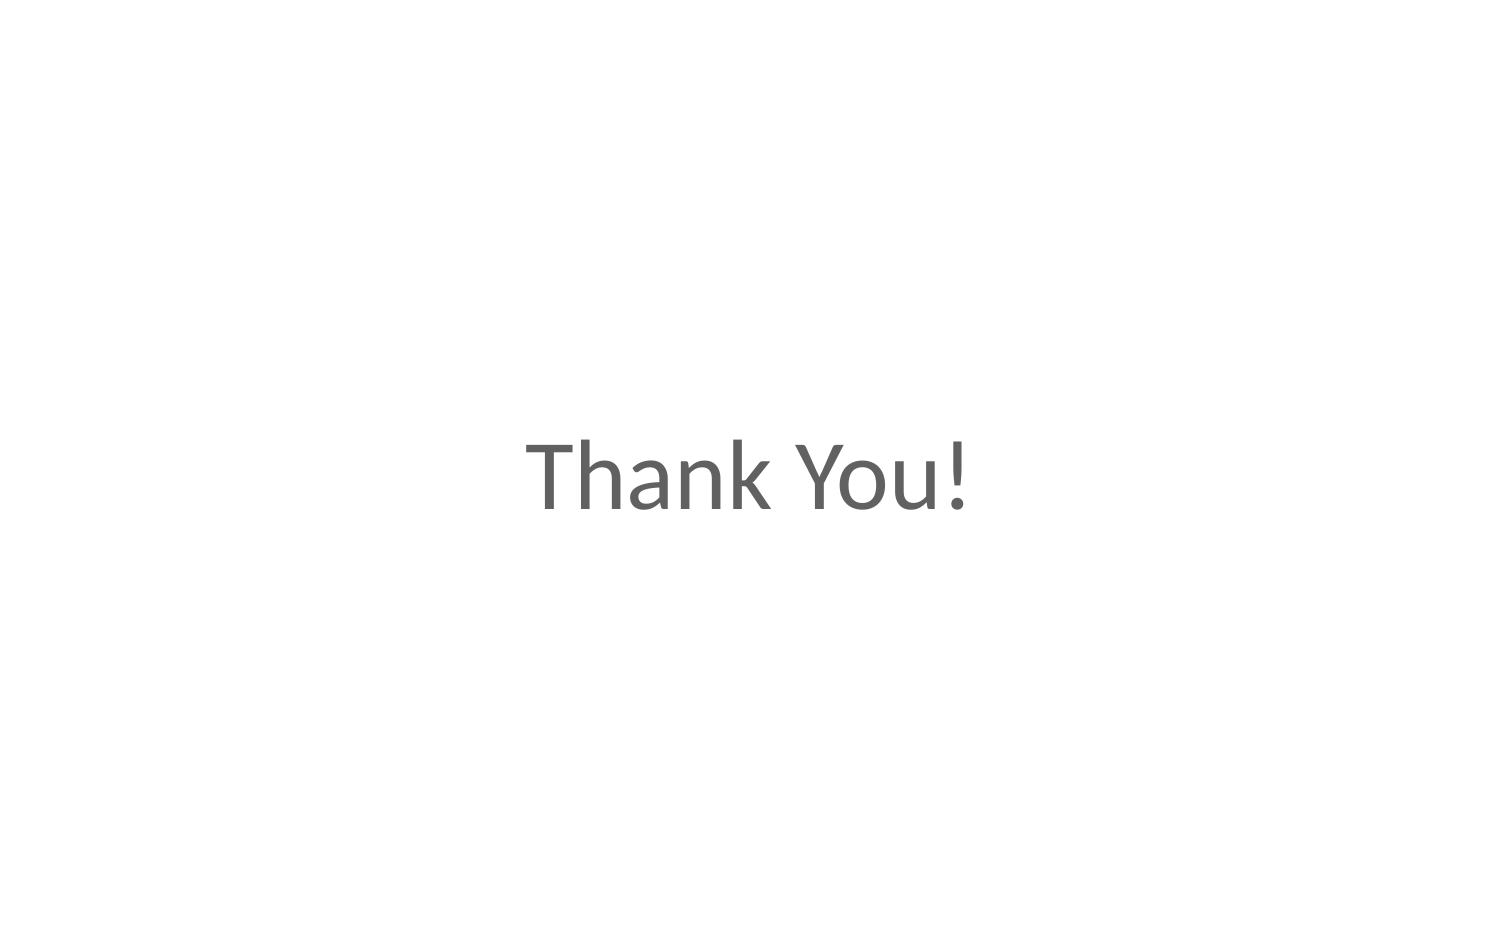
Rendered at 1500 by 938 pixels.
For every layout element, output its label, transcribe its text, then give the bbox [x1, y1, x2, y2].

list Thank You! [367, 376, 1133, 759]
